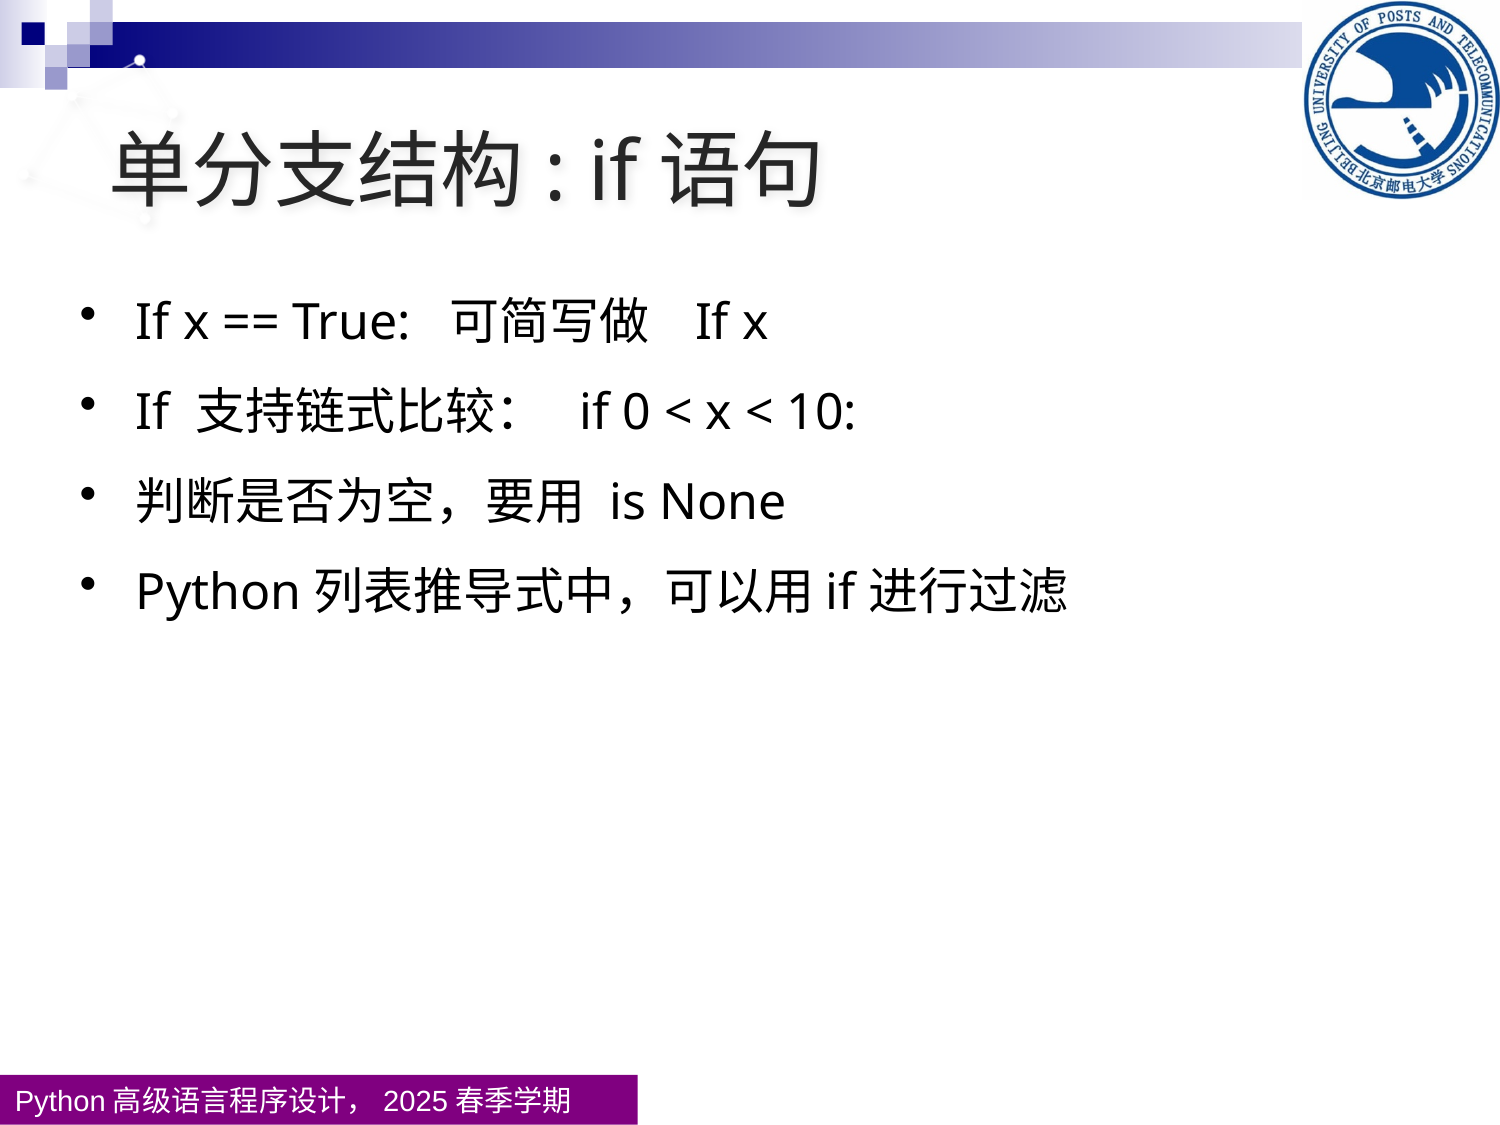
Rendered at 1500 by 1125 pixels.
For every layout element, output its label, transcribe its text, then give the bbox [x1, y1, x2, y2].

picture [1302, 0, 1500, 200]
text_box If x == True: 可简写做 If x If 支持链式比较： if 0 < x < 10: 判断是否为空，要用 is None Python列表推导式中，可以用if进行过滤 [64, 251, 1483, 627]
text_box 单分支结构: if语句 [215, 109, 840, 225]
picture [8, 39, 211, 242]
